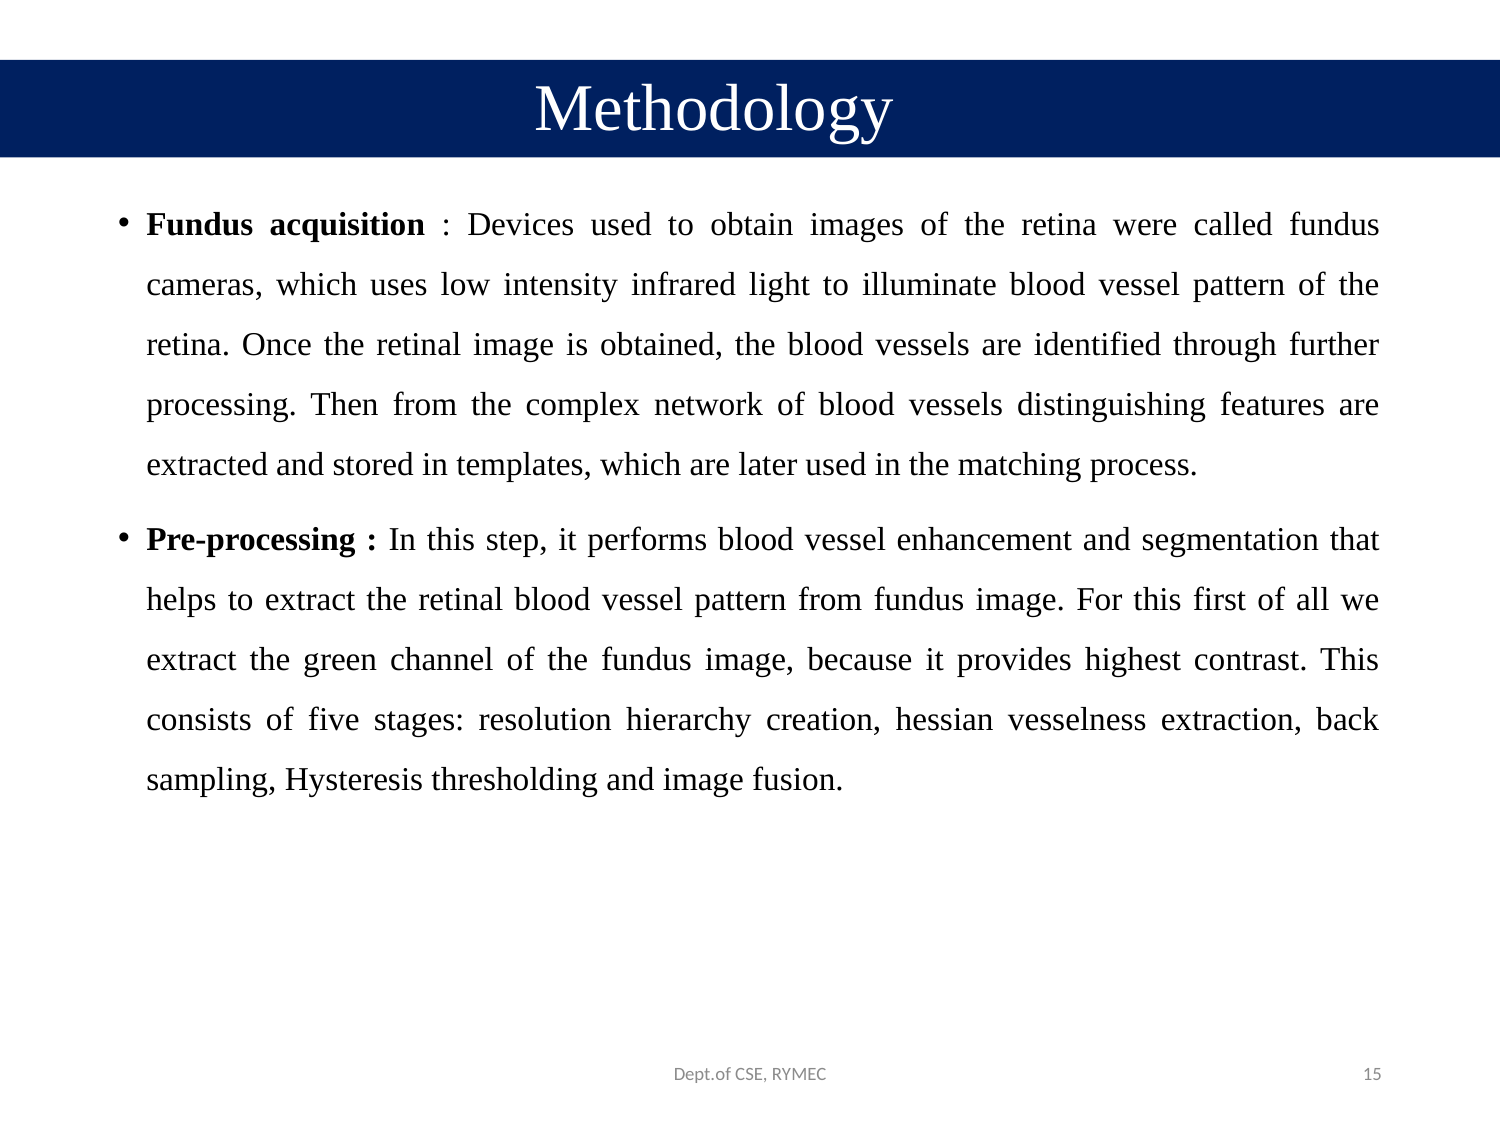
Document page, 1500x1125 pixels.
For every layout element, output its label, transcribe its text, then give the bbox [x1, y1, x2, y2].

title Methodology [0, 59, 1500, 158]
list Fundus acquisition : Devices used to obtain images of the retina were called fundus cameras, which uses low intensity infrared light to illuminate blood vessel pattern of the retina. Once the retinal image is obtained, the blood vessels are identified through further processing. Then from the complex network of blood vessels distinguishing features are extracted and stored in templates, which are later used in the matching process. Pre-processing : In this step, it performs blood vessel enhancement and segmentation that helps to extract the retinal blood vessel pattern from fundus image. For this first of all we extract the green channel of the fundus image, because it provides highest contrast. This consists of five stages: resolution hierarchy creation, hessian vesselness extraction, back sampling, Hysteresis thresholding and image fusion. [103, 174, 1397, 1050]
slide_number 15 [1059, 1042, 1397, 1103]
footer Dept.of CSE, RYMEC [496, 1042, 1004, 1103]
